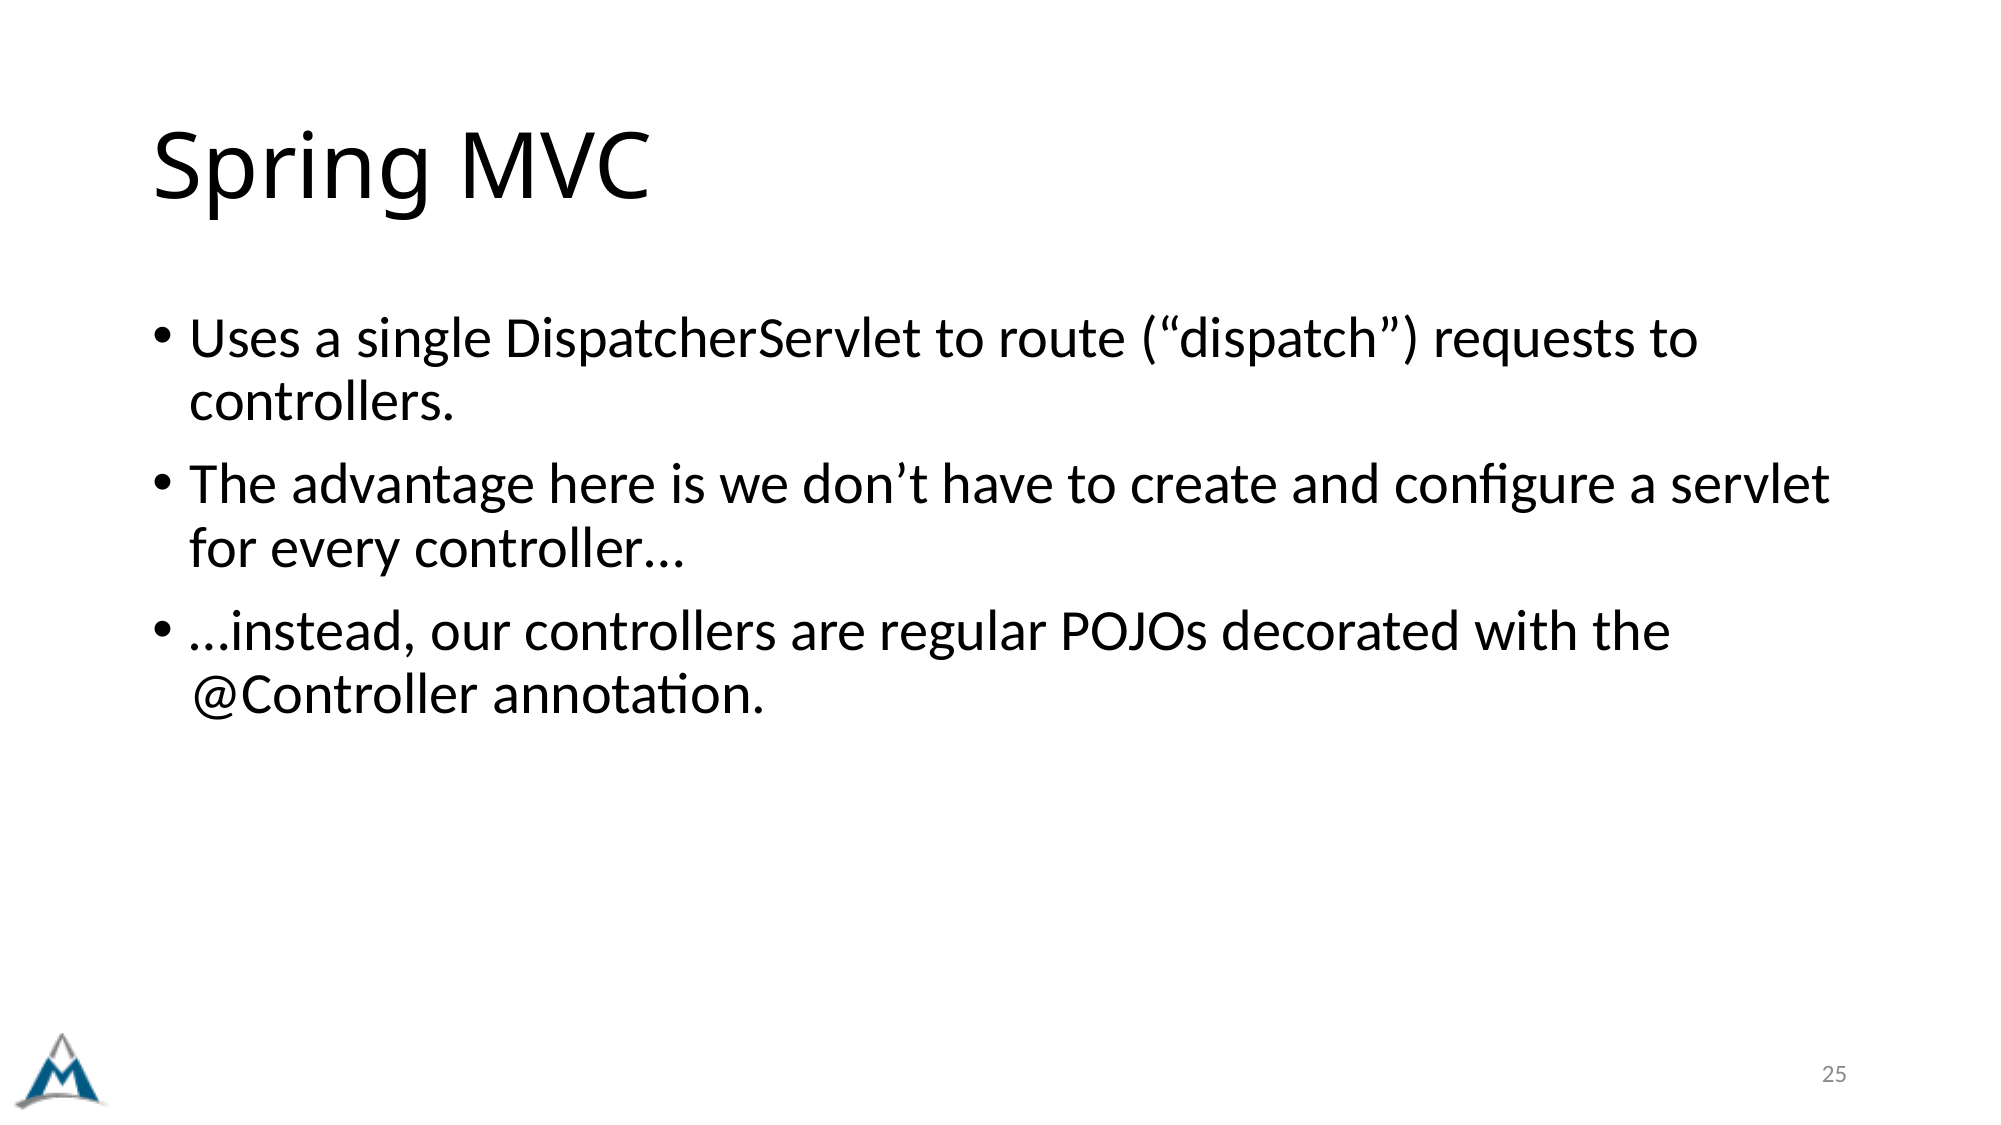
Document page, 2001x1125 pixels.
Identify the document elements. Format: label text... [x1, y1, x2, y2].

picture [12, 1033, 112, 1112]
list Uses a single DispatcherServlet to route (“dispatch”) requests to controllers. The advantage here is we don’t have to create and configure a servlet for every controller… …instead, our controllers are regular POJOs decorated with the @Controller annotation. [137, 299, 1863, 1014]
title Spring MVC [137, 59, 1863, 278]
slide_number 25 [1412, 1042, 1863, 1103]
